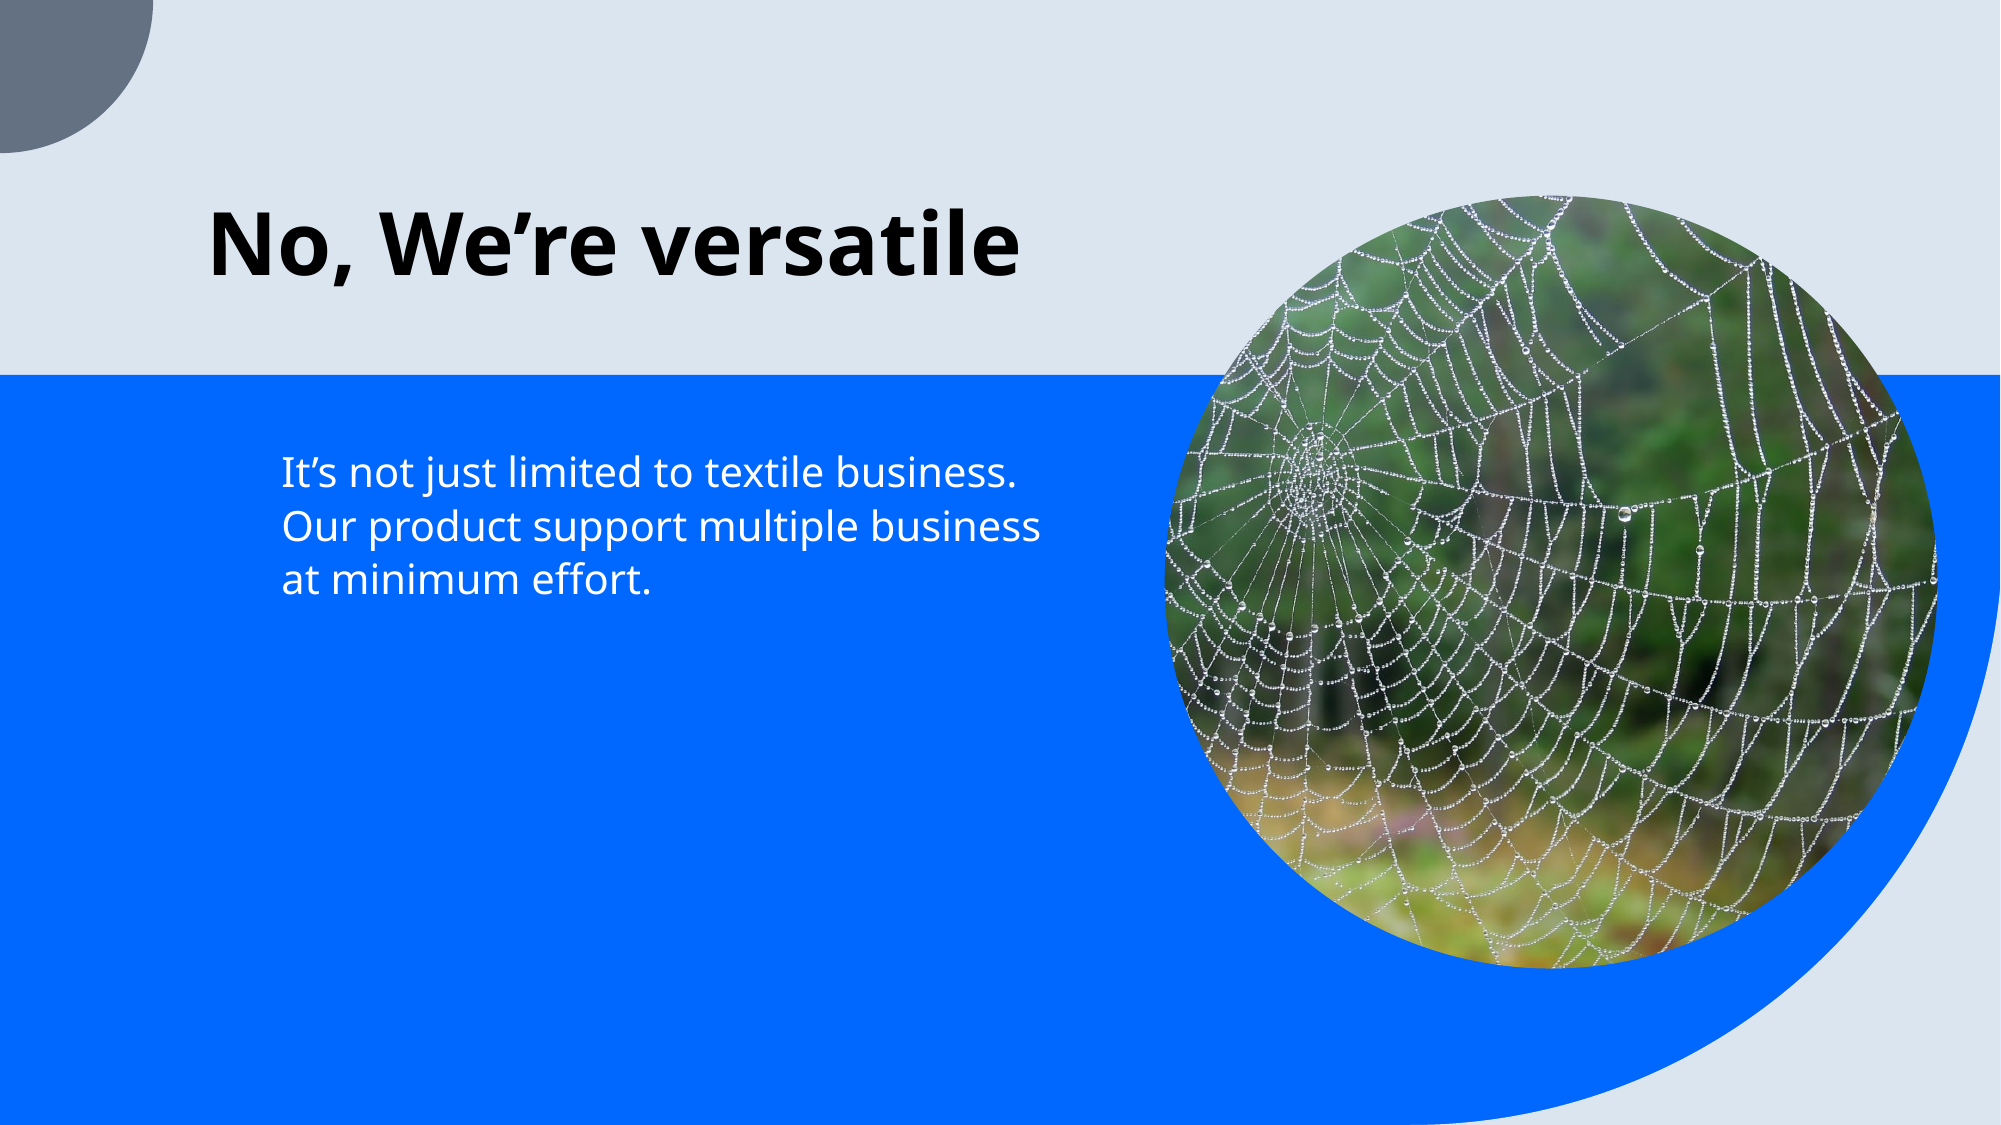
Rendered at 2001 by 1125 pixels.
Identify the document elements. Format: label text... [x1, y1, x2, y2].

title No, We’re versatile [191, 75, 1938, 300]
picture [1164, 195, 1938, 969]
list It’s not just limited to textile business. Our product support multiple business at minimum effort. [191, 435, 1077, 999]
